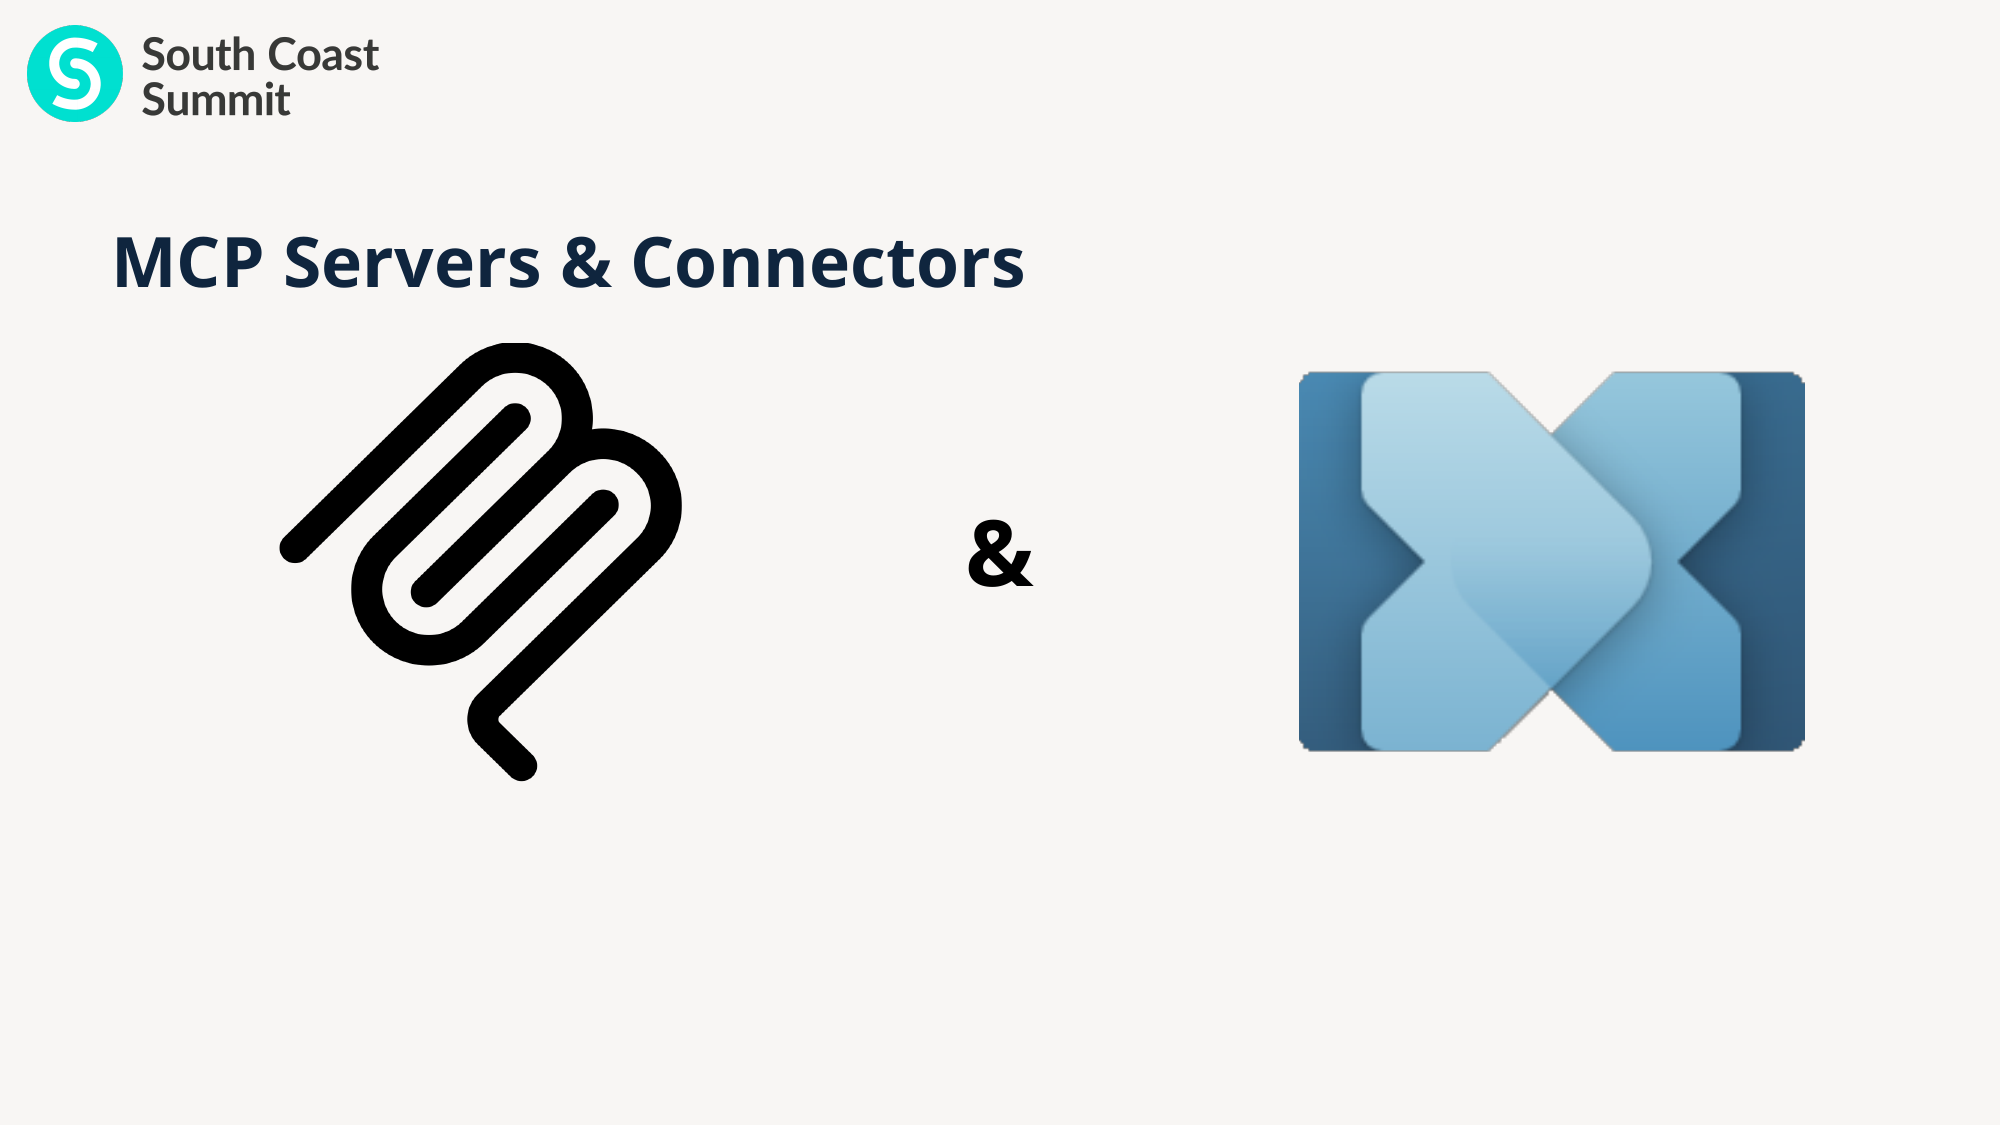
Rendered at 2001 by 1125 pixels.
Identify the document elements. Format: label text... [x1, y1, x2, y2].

picture [27, 25, 379, 122]
title MCP Servers & Connectors [96, 219, 1904, 311]
text_box & [885, 494, 1115, 605]
picture [1299, 310, 1805, 815]
picture [261, 343, 700, 782]
